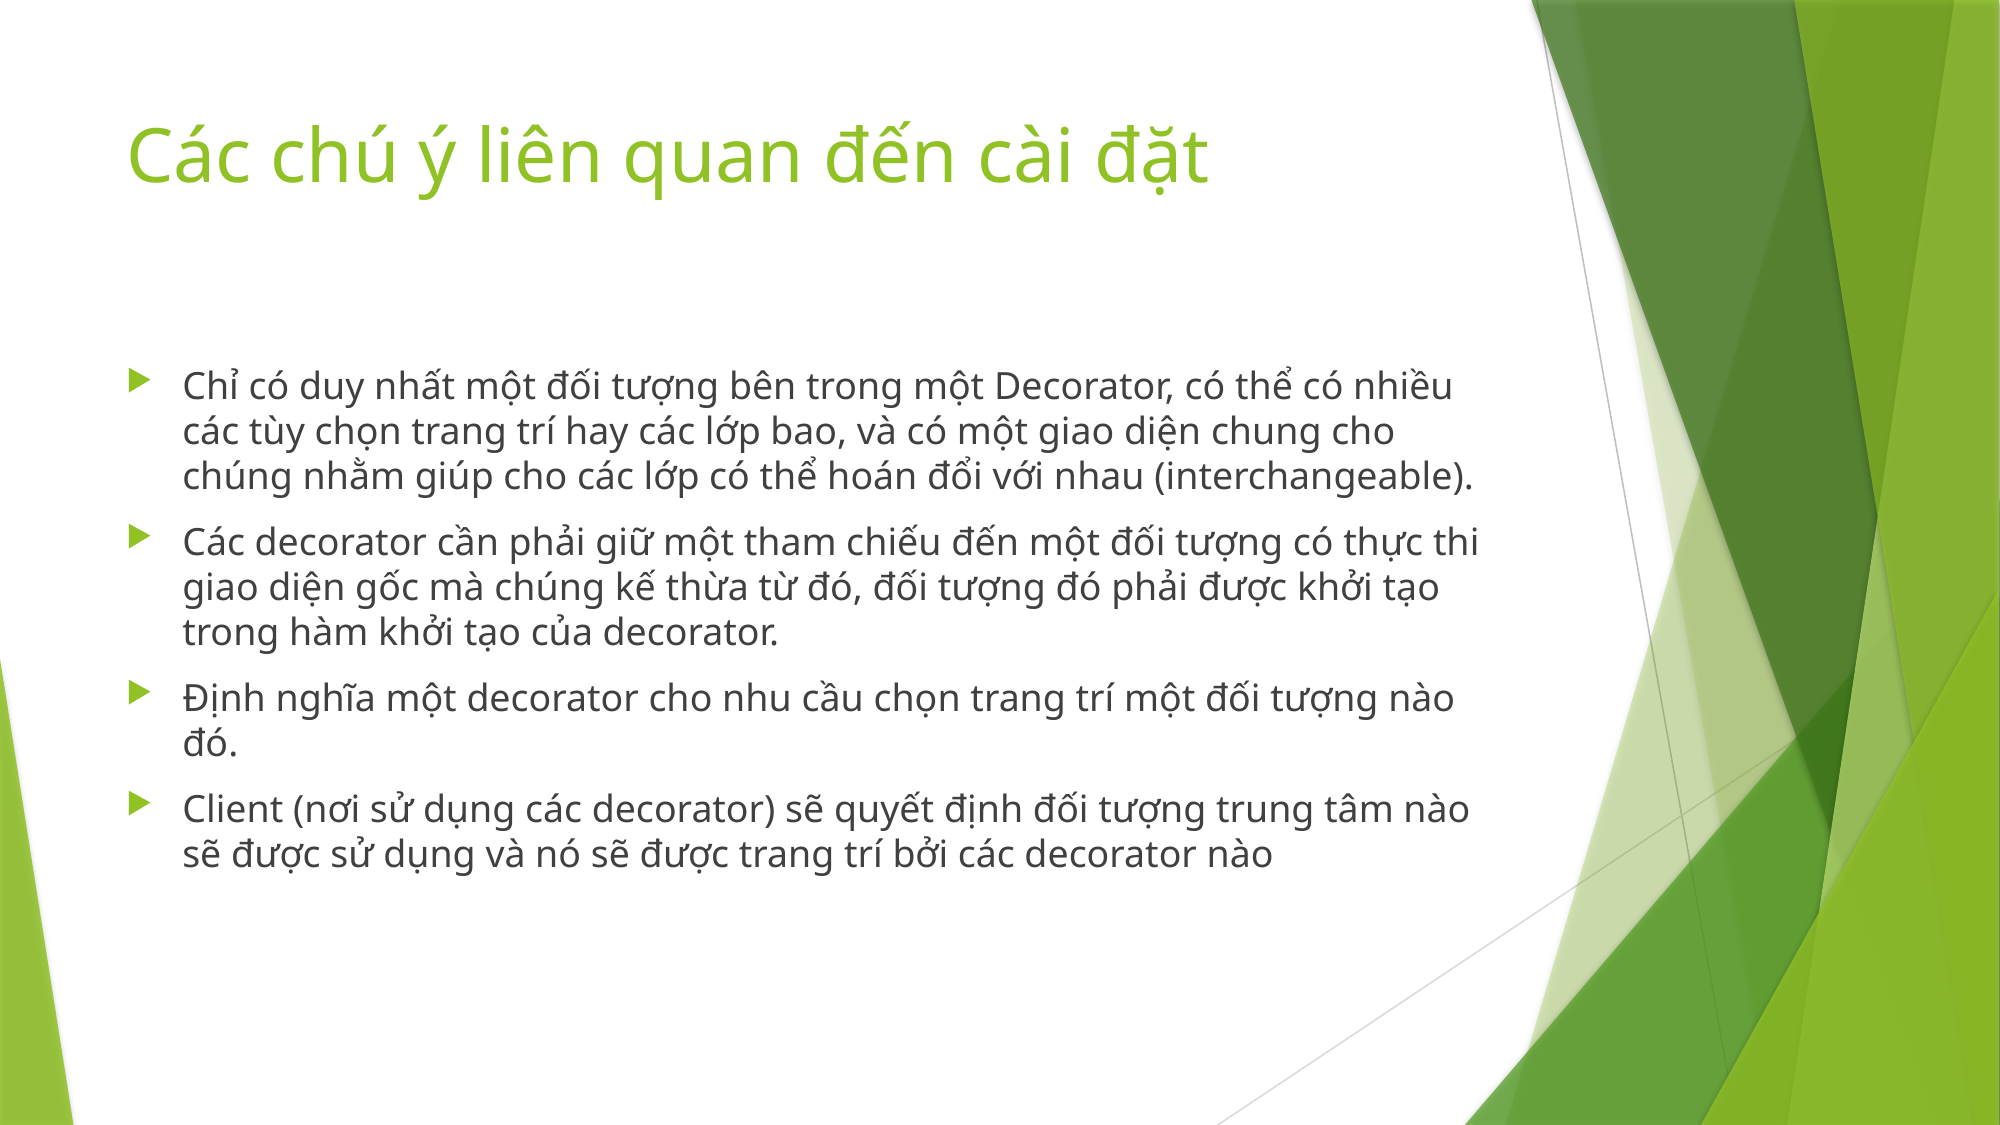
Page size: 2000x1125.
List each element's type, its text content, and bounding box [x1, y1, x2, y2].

list Chỉ có duy nhất một đối tượng bên trong một Decorator, có thể có nhiều các tùy chọn trang trí hay các lớp bao, và có một giao diện chung cho chúng nhằm giúp cho các lớp có thể hoán đổi với nhau (interchangeable). Các decorator cần phải giữ một tham chiếu đến một đối tượng có thực thi giao diện gốc mà chúng kế thừa từ đó, đối tượng đó phải được khởi tạo trong hàm khởi tạo của decorator. Định nghĩa một decorator cho nhu cầu chọn trang trí một đối tượng nào đó. Client (nơi sử dụng các decorator) sẽ quyết định đối tượng trung tâm nào sẽ được sử dụng và nó sẽ được trang trí bởi các decorator nào [111, 354, 1521, 992]
title Các chú ý liên quan đến cài đặt [111, 99, 1521, 317]
